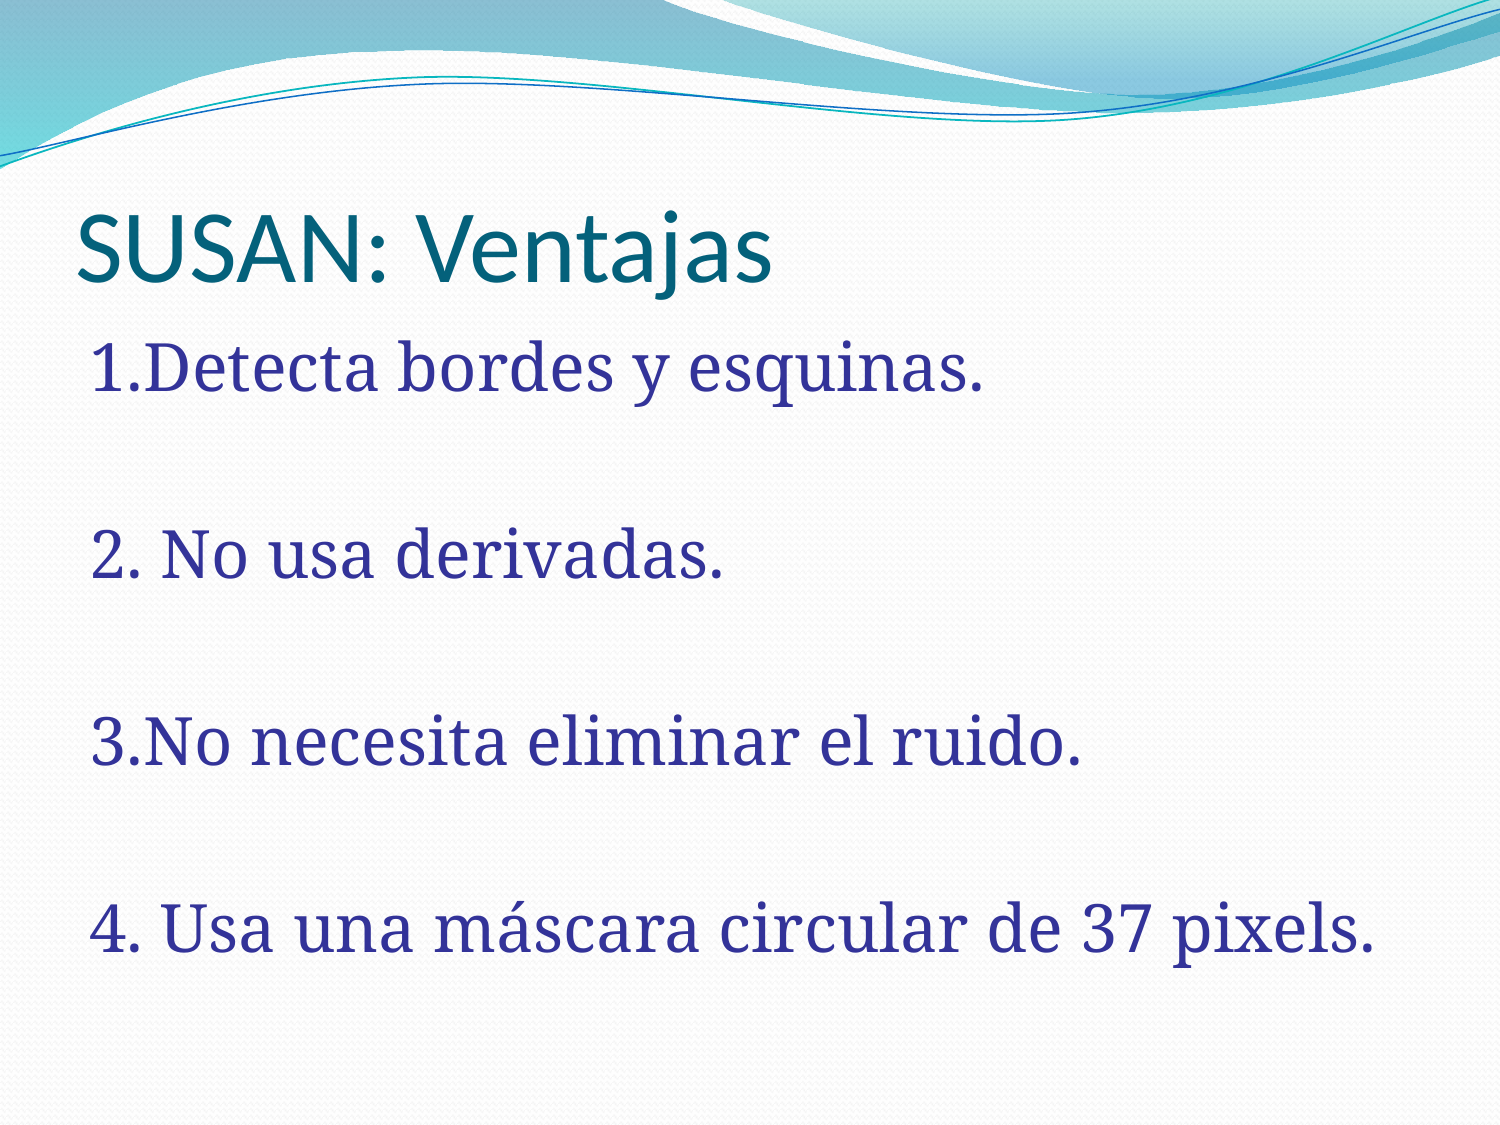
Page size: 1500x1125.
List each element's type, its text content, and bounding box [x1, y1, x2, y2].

title SUSAN: Ventajas [75, 115, 1425, 303]
list 1.Detecta bordes y esquinas. 2. No usa derivadas. 3.No necesita eliminar el ruido. 4. Usa una máscara circular de 37 pixels. [75, 317, 1425, 1038]
